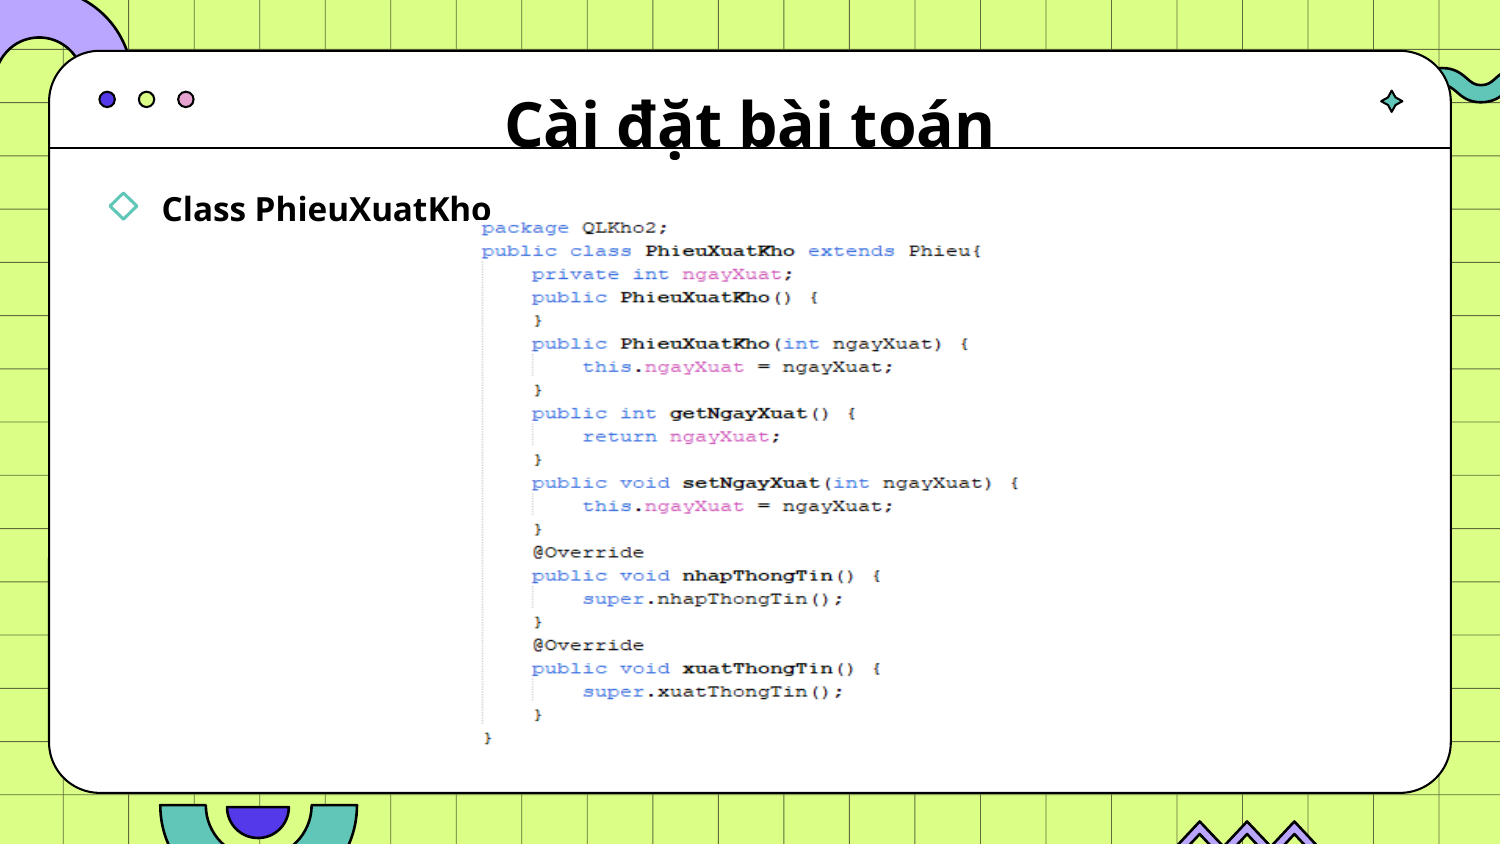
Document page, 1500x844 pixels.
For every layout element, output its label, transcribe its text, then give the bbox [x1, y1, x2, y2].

title Cài đặt bài toán [118, 96, 1382, 157]
text_box [1273, 821, 1316, 844]
text_box [1225, 821, 1269, 844]
picture [468, 220, 1032, 747]
text_box [177, 90, 195, 109]
text_box [1178, 821, 1222, 844]
text_box [108, 191, 139, 221]
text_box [160, 805, 357, 844]
text_box [98, 90, 116, 109]
text_box [137, 90, 156, 109]
text_box Class PhieuXuatKho [146, 184, 824, 546]
text_box [1381, 90, 1403, 112]
